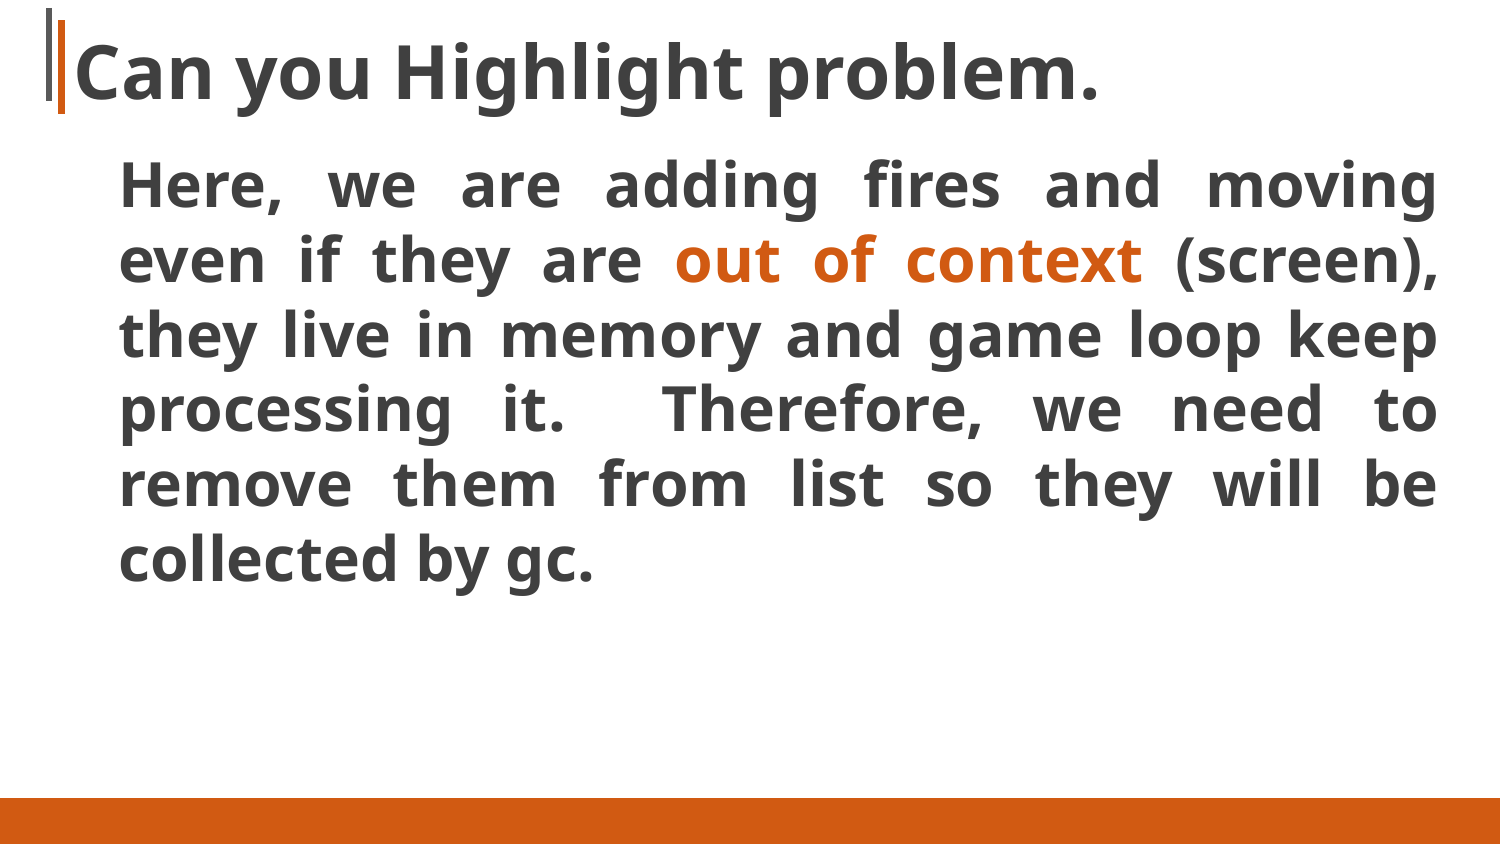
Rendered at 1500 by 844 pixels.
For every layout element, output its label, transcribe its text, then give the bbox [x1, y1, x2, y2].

subtitle Here, we are adding fires and moving even if they are out of context (screen), they live in memory and game loop keep processing it. Therefore, we need to remove them from list so they will be collected by gc. [103, 129, 1456, 641]
title Can you Highlight problem. [0, 0, 1500, 130]
text_box [0, 798, 1500, 844]
